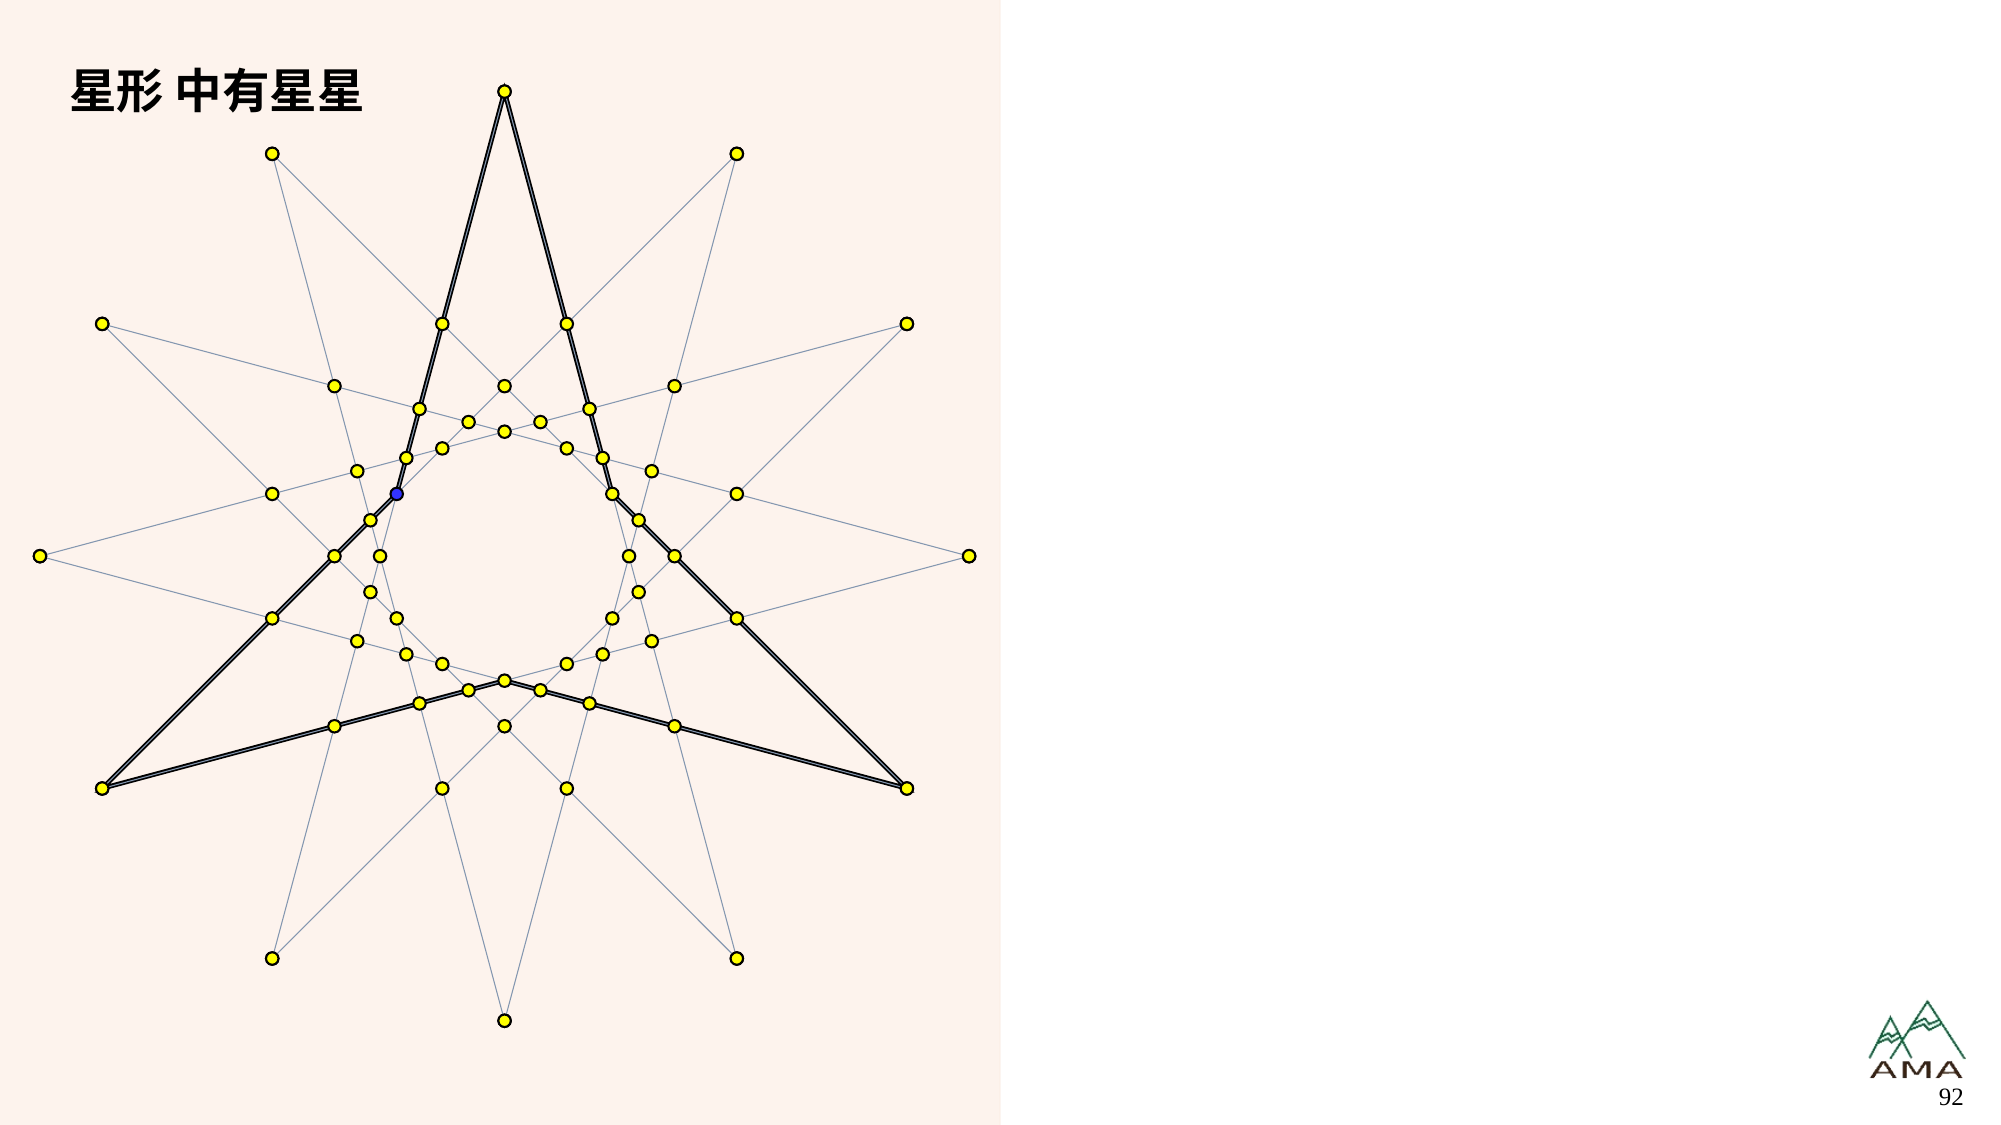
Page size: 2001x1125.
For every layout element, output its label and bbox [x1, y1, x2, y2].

text_box [32, 84, 977, 1029]
picture [1857, 987, 1974, 1092]
title [54, 59, 947, 127]
text_box [1923, 1073, 1979, 1118]
